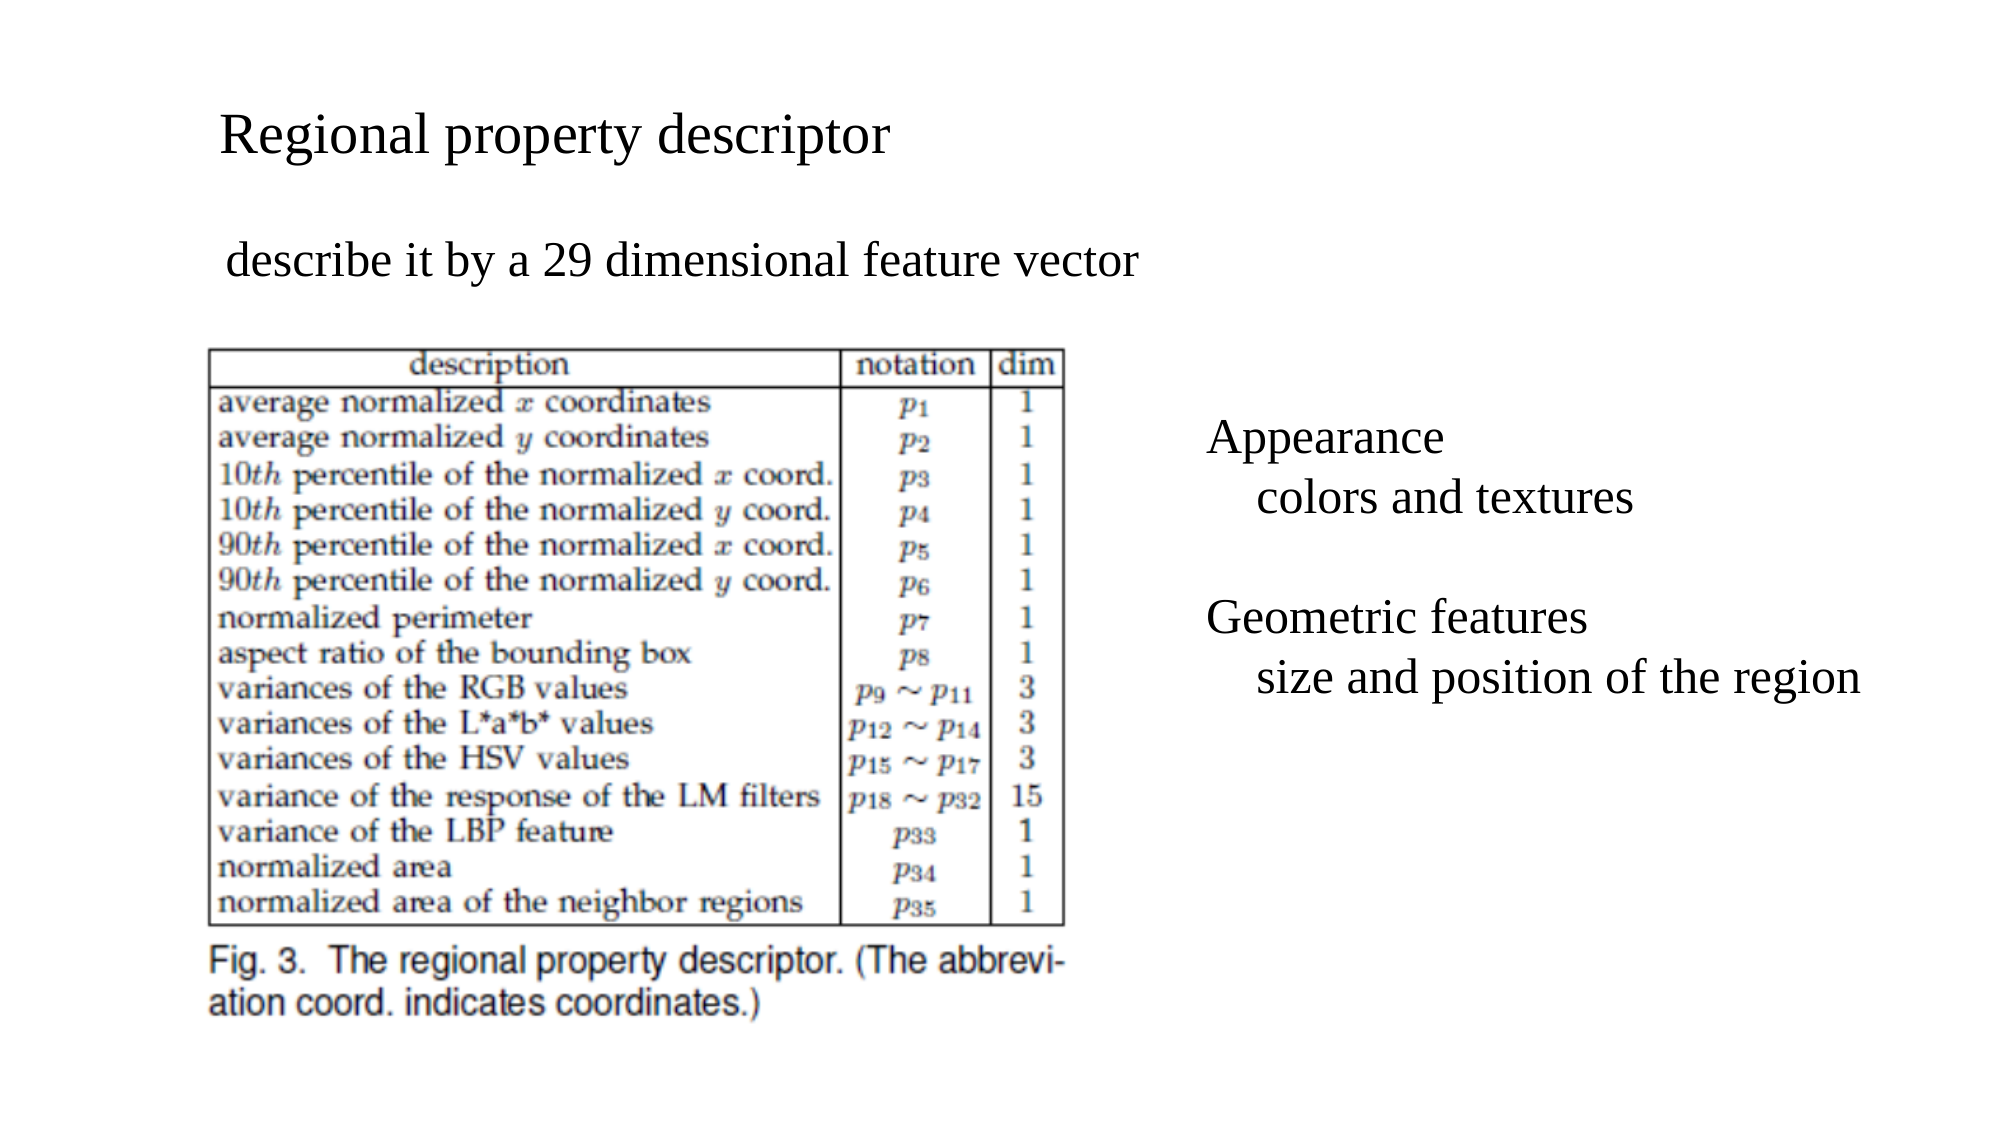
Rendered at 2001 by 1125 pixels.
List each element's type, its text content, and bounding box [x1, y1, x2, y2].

text_box Regional property descriptor [205, 87, 906, 173]
text_box describe it by a 29 dimensional feature vector [210, 219, 1155, 294]
picture [202, 340, 1081, 1030]
text_box Appearance colors and textures Geometric features size and position of the region [1191, 396, 1877, 711]
